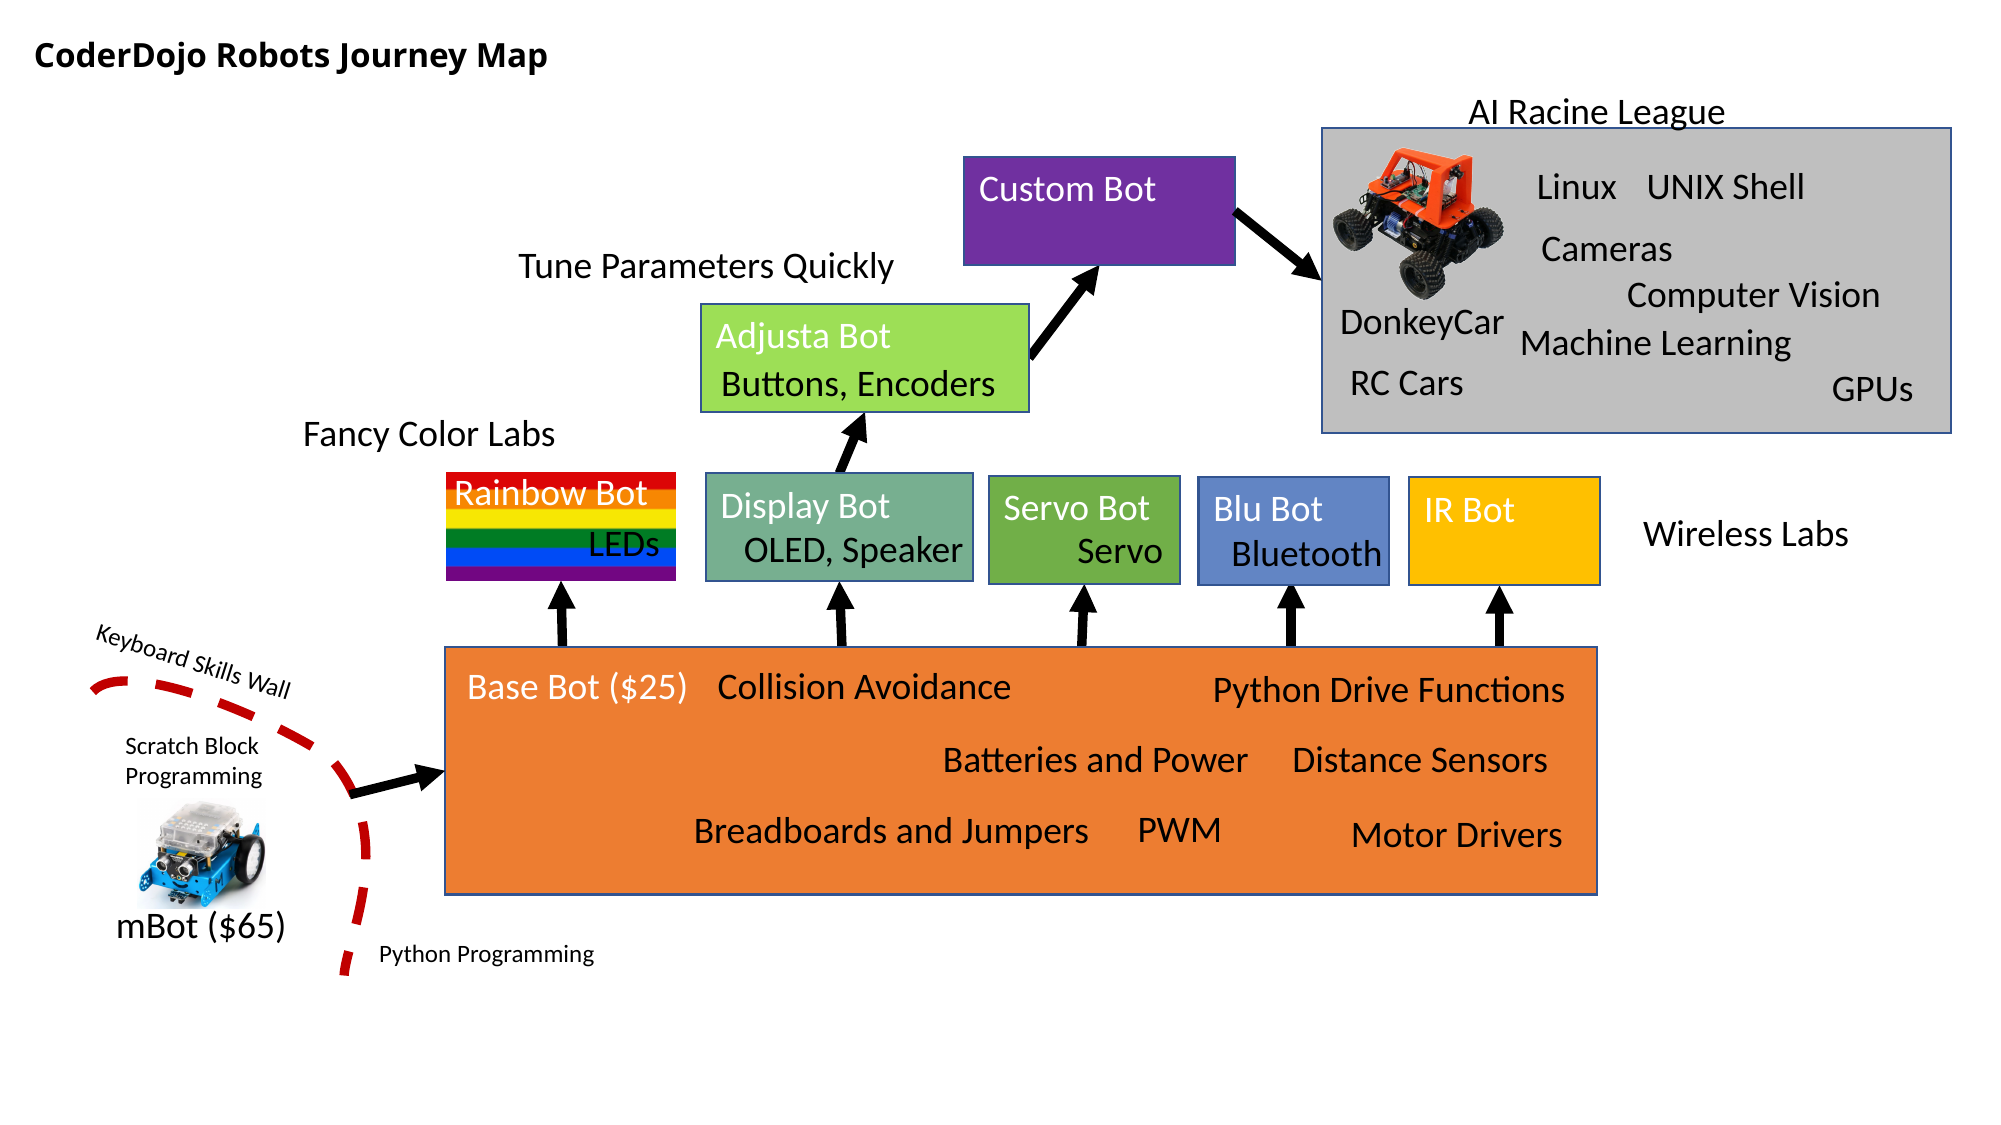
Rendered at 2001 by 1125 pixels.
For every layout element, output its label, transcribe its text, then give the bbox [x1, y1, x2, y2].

text_box Collision Avoidance [702, 654, 1027, 715]
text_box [839, 581, 843, 651]
text_box DonkeyCar [1325, 289, 1520, 350]
text_box Machine Learning [1505, 310, 1807, 371]
text_box Linux [1522, 154, 1631, 215]
text_box GPUs [1817, 356, 1929, 417]
title CoderDojo Robots Journey Map [18, 7, 972, 106]
text_box Motor Drivers [1336, 802, 1578, 862]
text_box [92, 679, 266, 722]
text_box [1029, 264, 1100, 358]
text_box Display Bot [705, 472, 974, 582]
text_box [839, 411, 865, 474]
text_box Tune Parameters Quickly [503, 233, 919, 294]
text_box [444, 646, 1598, 896]
text_box Cameras [1526, 216, 1688, 276]
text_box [99, 798, 303, 955]
text_box [1321, 127, 1952, 434]
text_box UNIX Shell [1631, 154, 1821, 215]
text_box PWM [1122, 797, 1237, 857]
text_box Batteries and Power [928, 727, 1265, 788]
text_box Buttons, Encoders [706, 351, 1011, 412]
text_box RC Cars [1335, 350, 1479, 410]
text_box Scratch Block Programming [110, 722, 278, 797]
text_box OLED, Speaker [729, 518, 979, 578]
text_box Servo Bot [988, 475, 1181, 585]
text_box Servo [1062, 518, 1178, 579]
text_box Bluetooth [1216, 521, 1398, 582]
text_box Computer Vision [1612, 262, 1897, 323]
text_box [186, 727, 367, 976]
text_box Breadboards and Jumpers [678, 798, 1105, 859]
text_box Distance Sensors [1277, 727, 1564, 788]
text_box Python Drive Functions [1198, 657, 1581, 718]
text_box AI Racine League [1453, 79, 1742, 140]
text_box Custom Bot [963, 156, 1236, 266]
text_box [349, 770, 446, 795]
text_box Fancy Color Labs [288, 401, 571, 462]
text_box Wireless Labs [1628, 501, 1865, 562]
picture [1326, 142, 1508, 304]
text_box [439, 460, 676, 581]
text_box Keyboard Skills Wall [77, 604, 312, 717]
text_box Adjusta Bot [700, 303, 1030, 413]
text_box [1234, 210, 1322, 281]
text_box Blu Bot [1197, 476, 1390, 586]
text_box Python Programming [364, 930, 610, 975]
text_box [1081, 584, 1085, 649]
text_box IR Bot [1408, 476, 1601, 586]
text_box Base Bot ($25) [452, 654, 702, 715]
